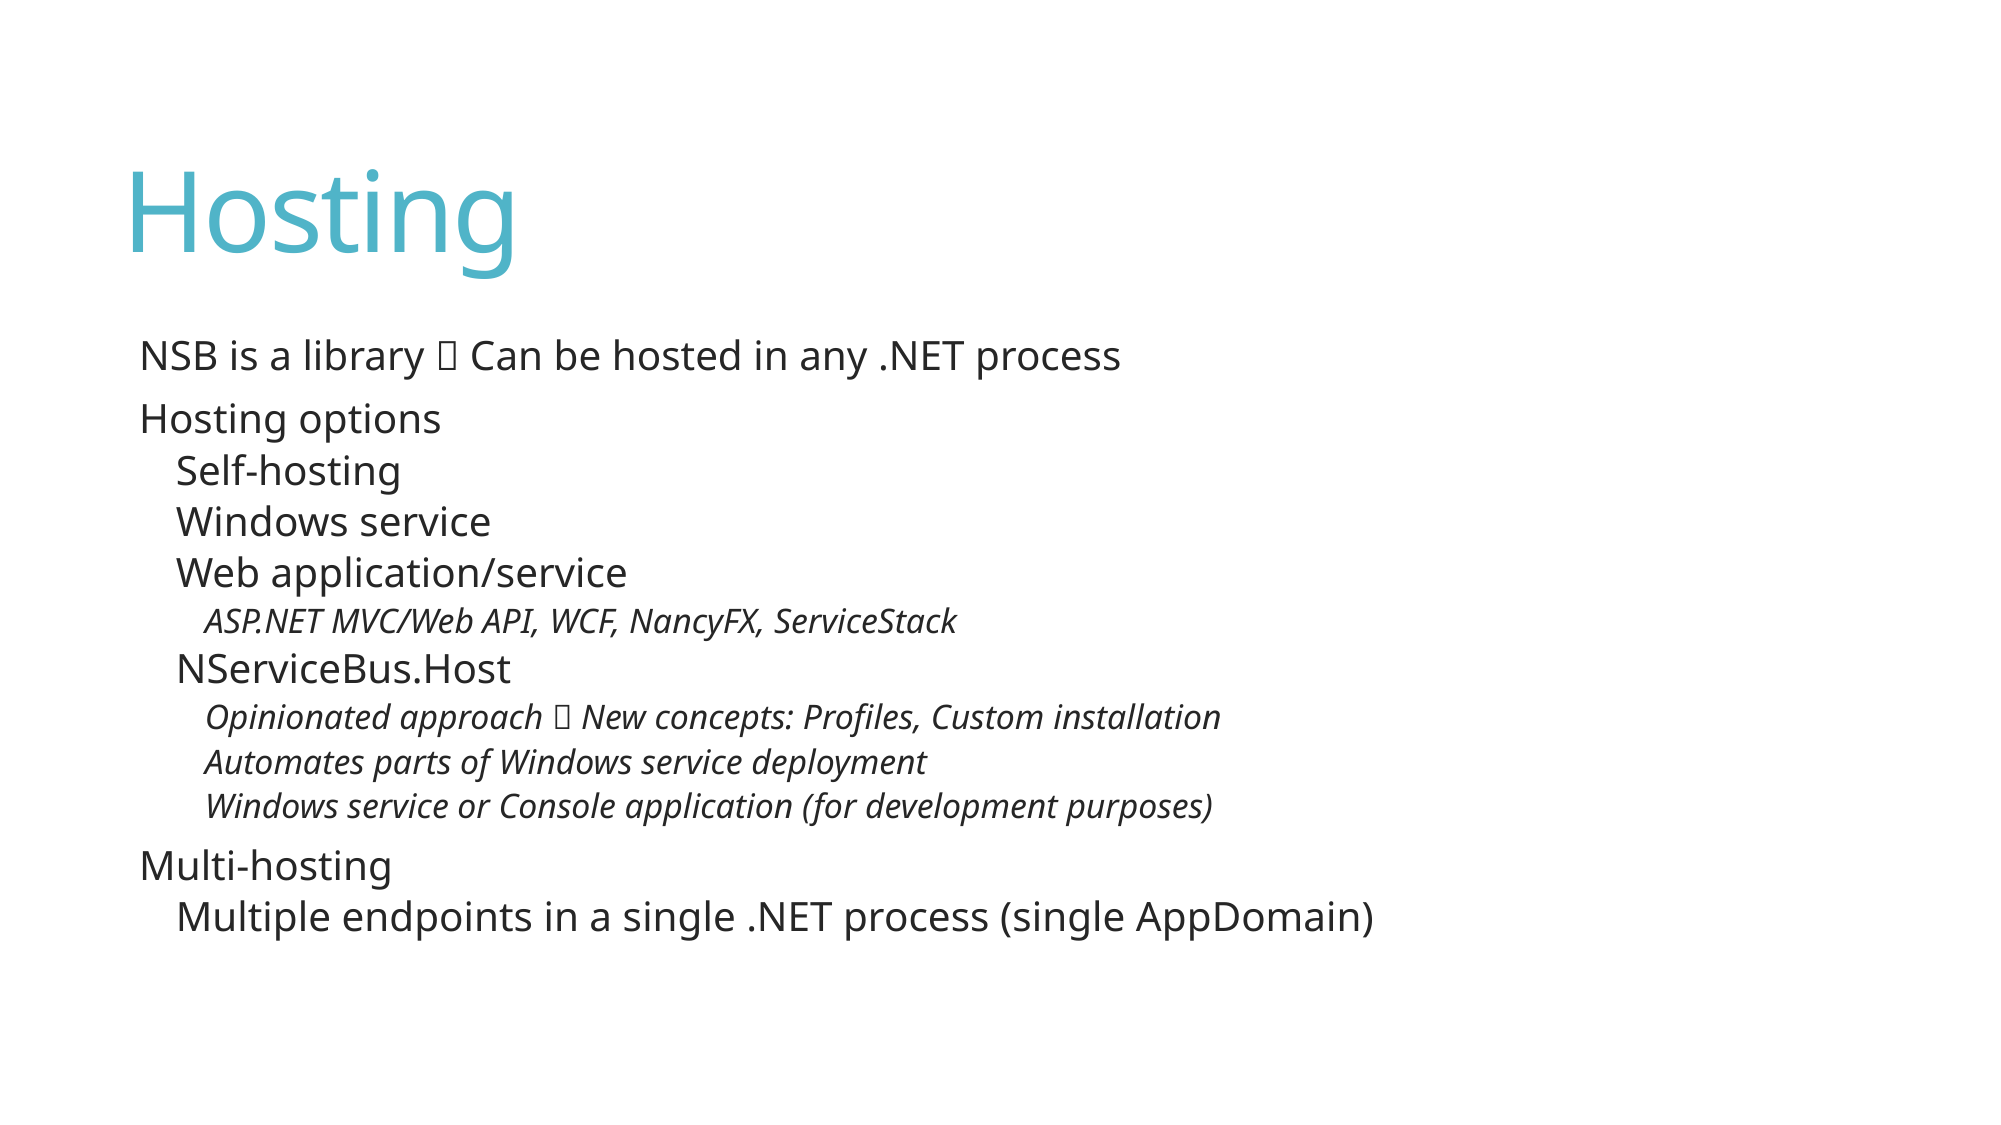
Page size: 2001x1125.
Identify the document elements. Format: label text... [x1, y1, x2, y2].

list NSB is a library  Can be hosted in any .NET process Hosting options Self-hosting Windows service Web application/service ASP.NET MVC/Web API, WCF, NancyFX, ServiceStack NServiceBus.Host Opinionated approach  New concepts: Profiles, Custom installation Automates parts of Windows service deployment Windows service or Console application (for development purposes) Multi-hosting Multiple endpoints in a single .NET process (single AppDomain) [111, 329, 1876, 948]
title Hosting [107, 81, 1875, 354]
